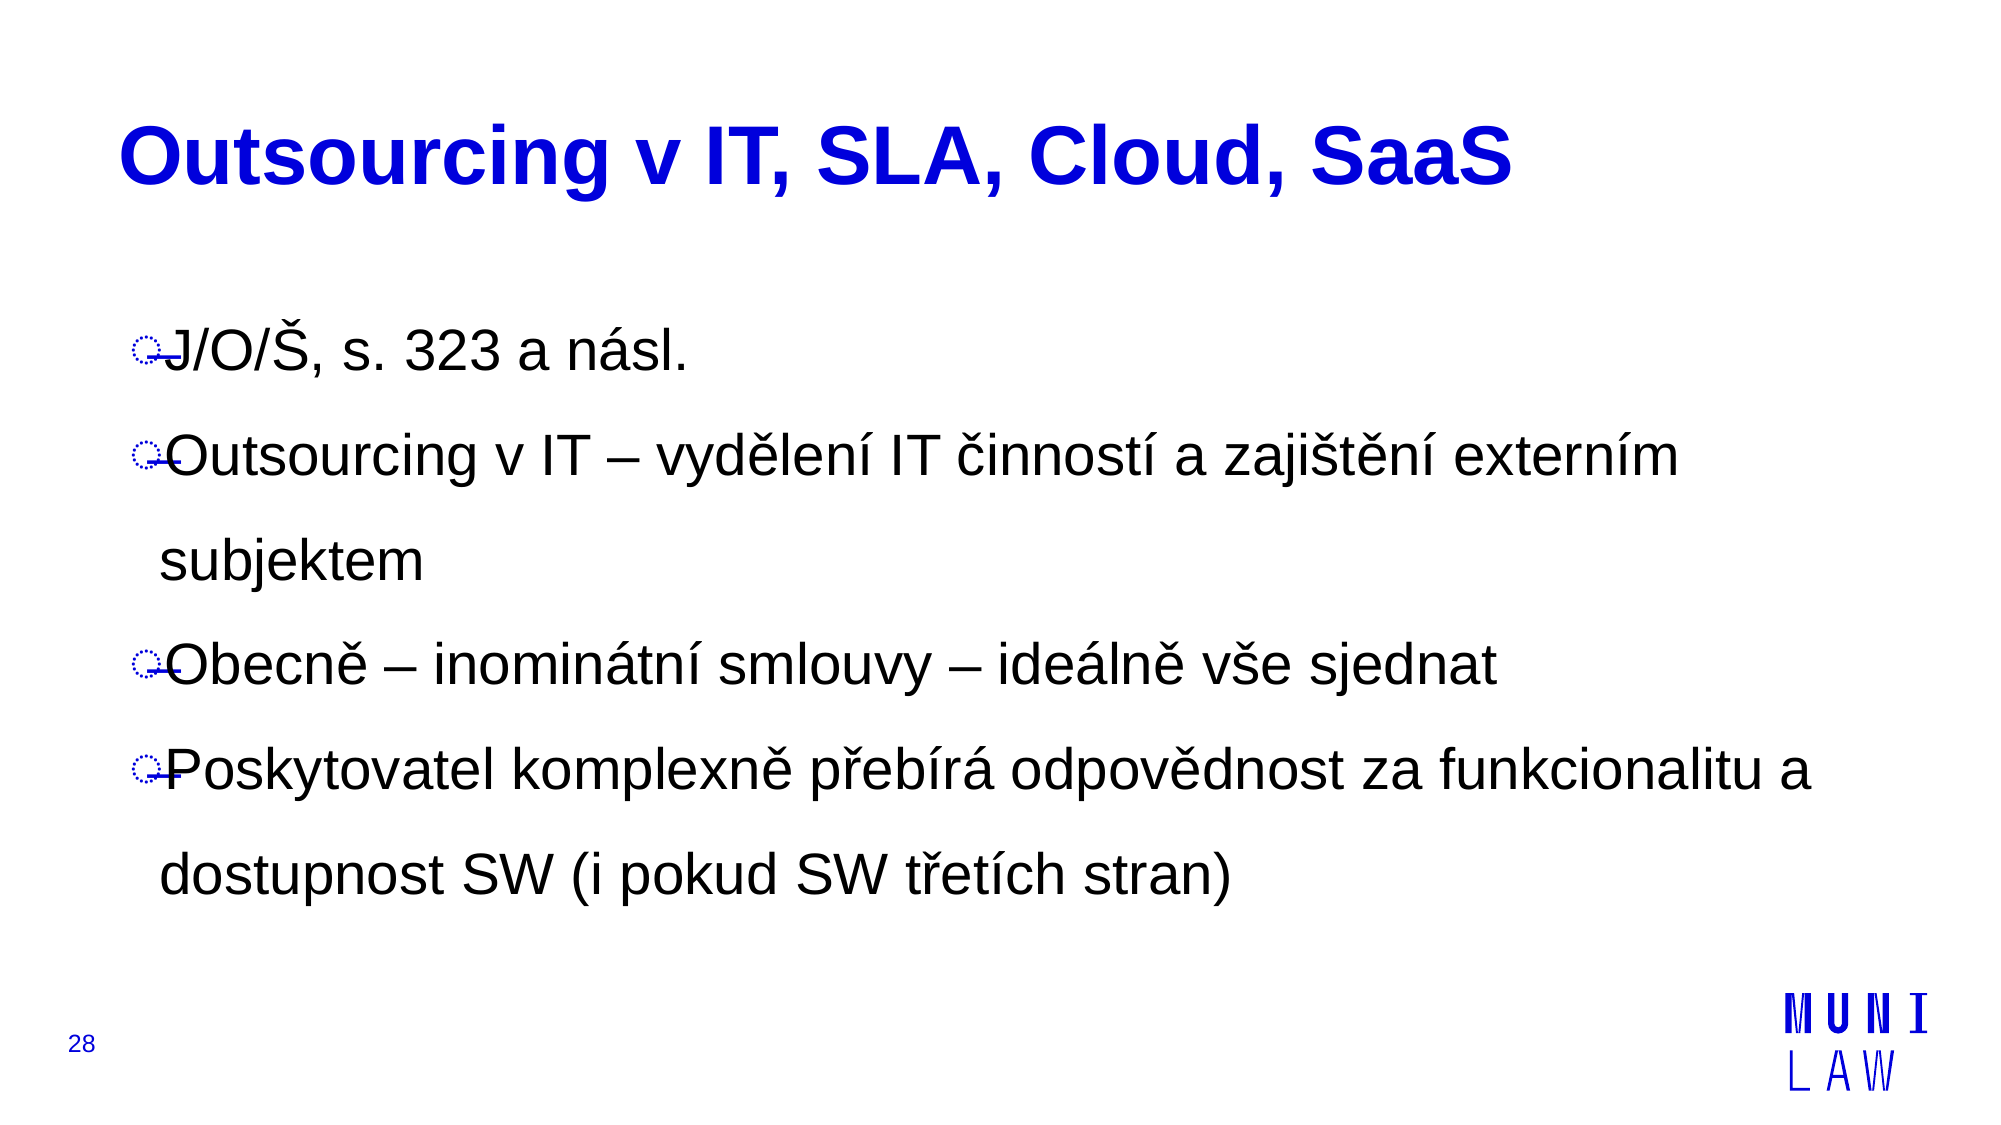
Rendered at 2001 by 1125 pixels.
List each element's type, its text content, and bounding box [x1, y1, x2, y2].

list J/O/Š, s. 323 a násl. Outsourcing v IT – vydělení IT činností a zajištění externím subjektem Obecně – inominátní smlouvy – ideálně vše sjednat Poskytovatel komplexně přebírá odpovědnost za funkcionalitu a dostupnost SW (i pokud SW třetích stran) [118, 277, 1883, 957]
title Outsourcing v IT, SLA, Cloud, SaaS [118, 118, 1883, 193]
slide_number 28 [67, 1021, 110, 1063]
